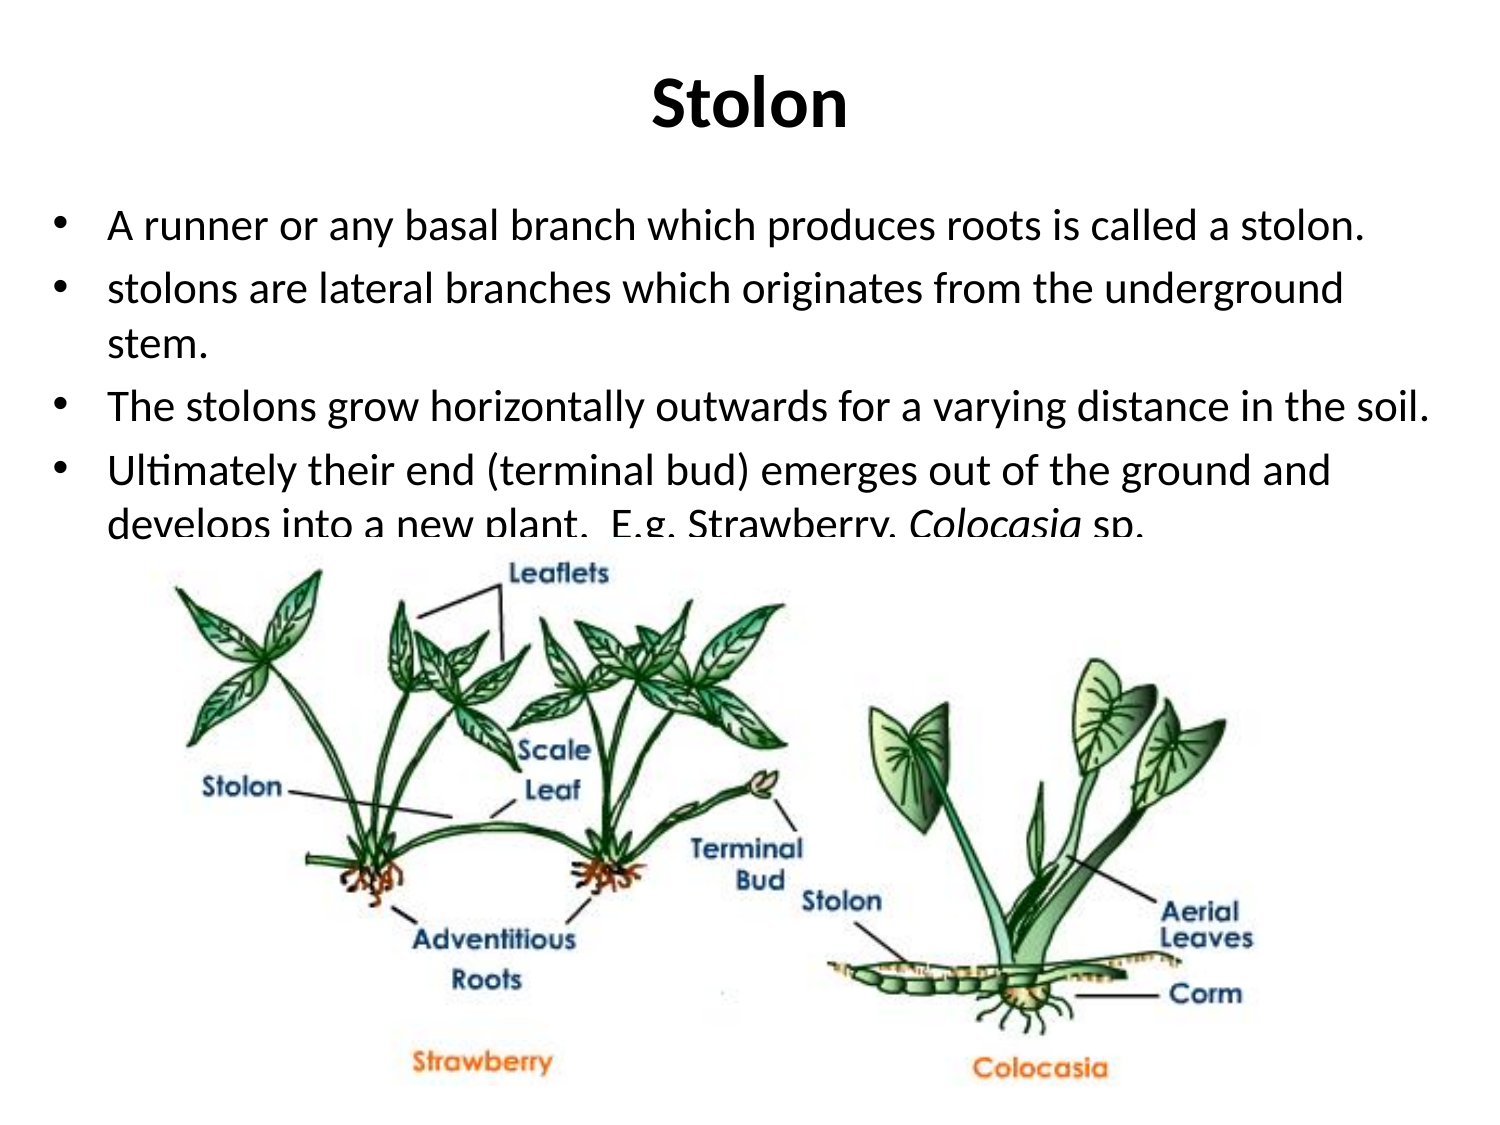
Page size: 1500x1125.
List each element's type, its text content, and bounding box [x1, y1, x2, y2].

list A runner or any basal branch which produces roots is called a stolon. stolons are lateral branches which originates from the underground stem. The stolons grow horizontally outwards for a varying distance in the soil. Ultimately their end (terminal bud) emerges out of the ground and develops into a new plant. E.g. Strawberry, Colocasia sp. [37, 187, 1450, 563]
picture [149, 537, 1261, 1086]
title Stolon [75, 45, 1425, 150]
